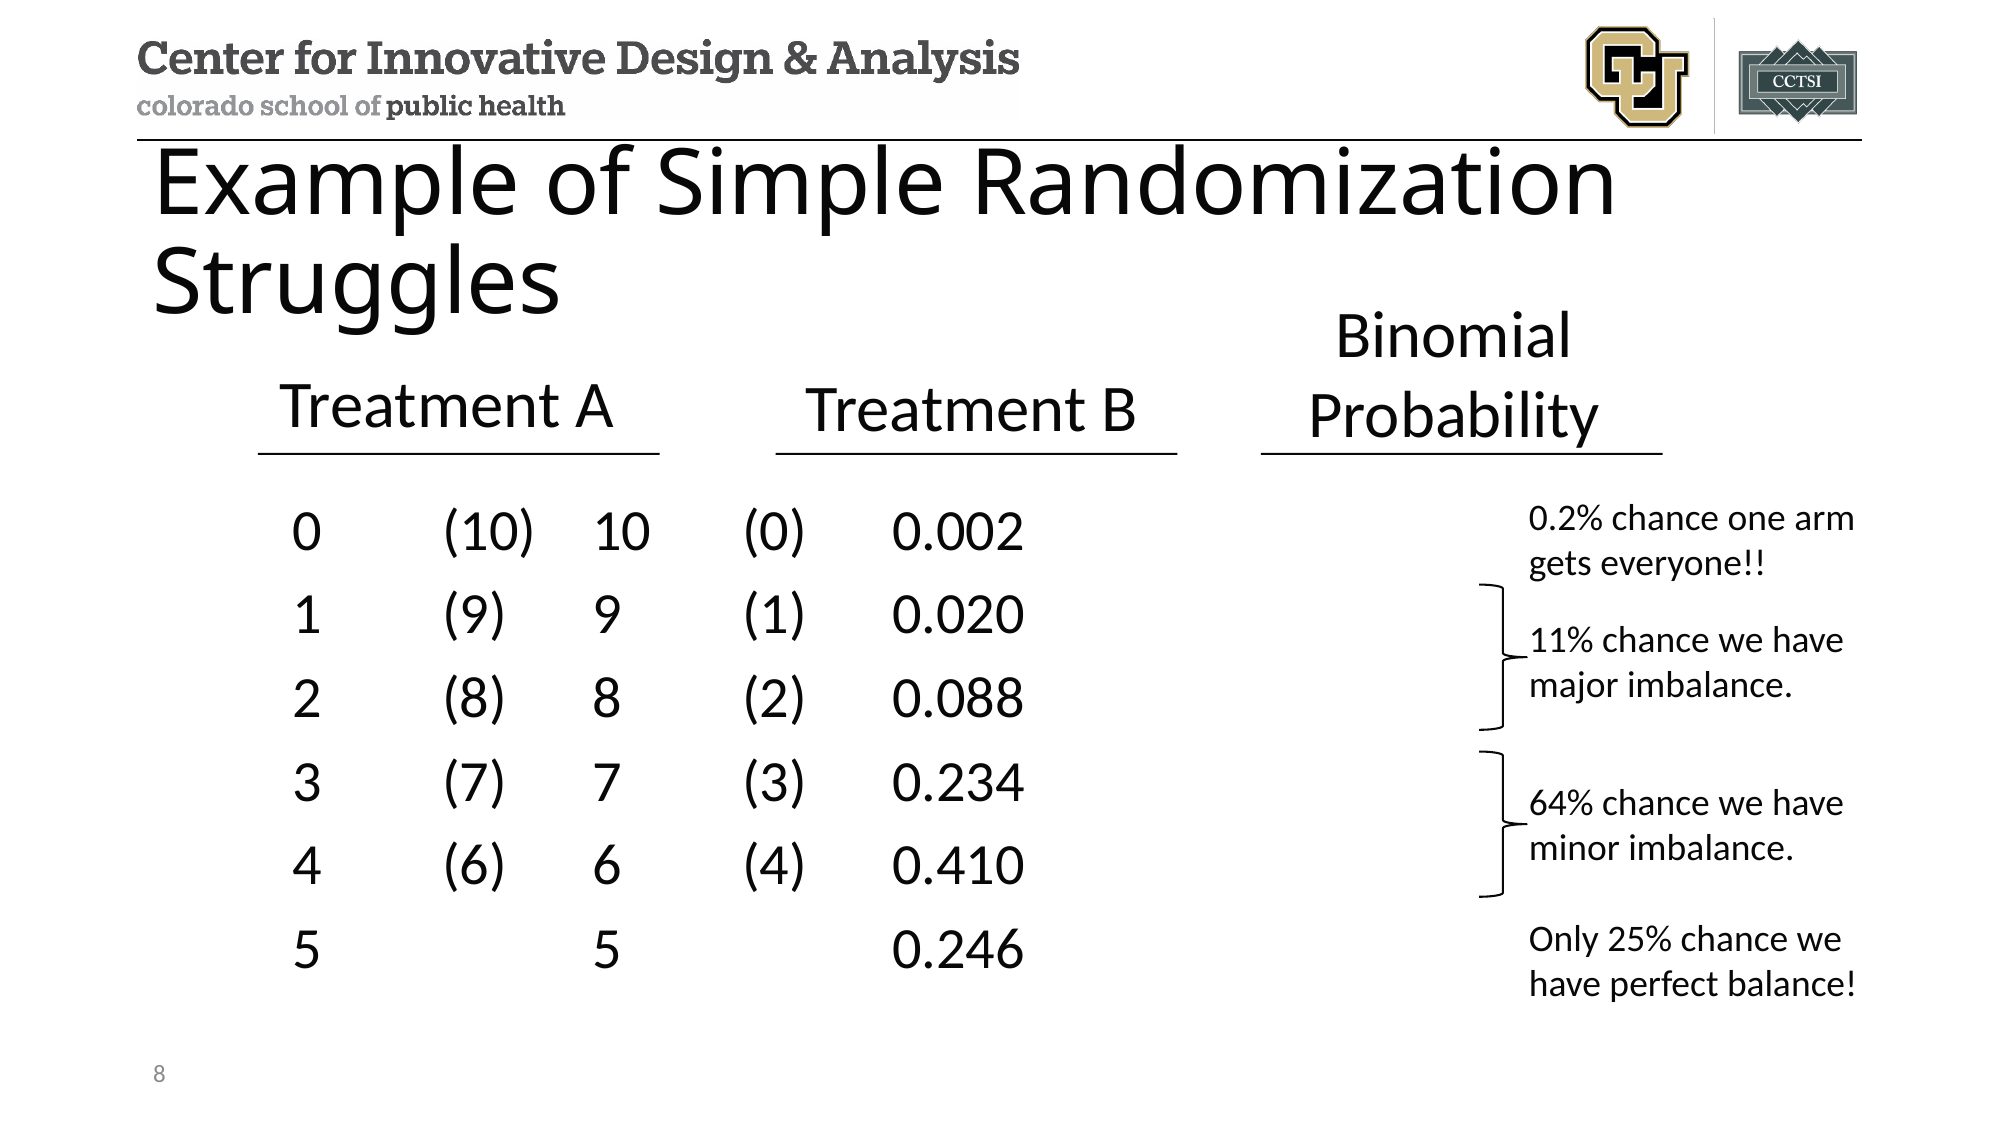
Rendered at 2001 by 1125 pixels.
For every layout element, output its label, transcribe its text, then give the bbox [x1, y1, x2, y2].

text_box [1479, 583, 1528, 731]
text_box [231, 353, 662, 455]
picture [1584, 17, 1857, 134]
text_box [1260, 283, 1663, 461]
text_box Only 25% chance we have perfect balance! [1514, 906, 1916, 1012]
picture [137, 39, 1019, 120]
title Example of Simple Randomization Struggles [137, 150, 1863, 318]
text_box 0.2% chance one arm gets everyone!! [1514, 485, 1916, 591]
text_box 64% chance we have minor imbalance. [1514, 770, 1916, 875]
text_box [1479, 750, 1528, 898]
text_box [774, 357, 1178, 455]
text_box 0 (10) 10 (0) 0.002 1 (9) 9 (1) 0.020 2 (8) 8 (2) 0.088 3 (7) 7 (3) 0.234 4 (6) 6 (4) 0.410 5 5 0.246 [127, 492, 1616, 1125]
text_box 11% chance we have major imbalance. [1514, 607, 1916, 713]
